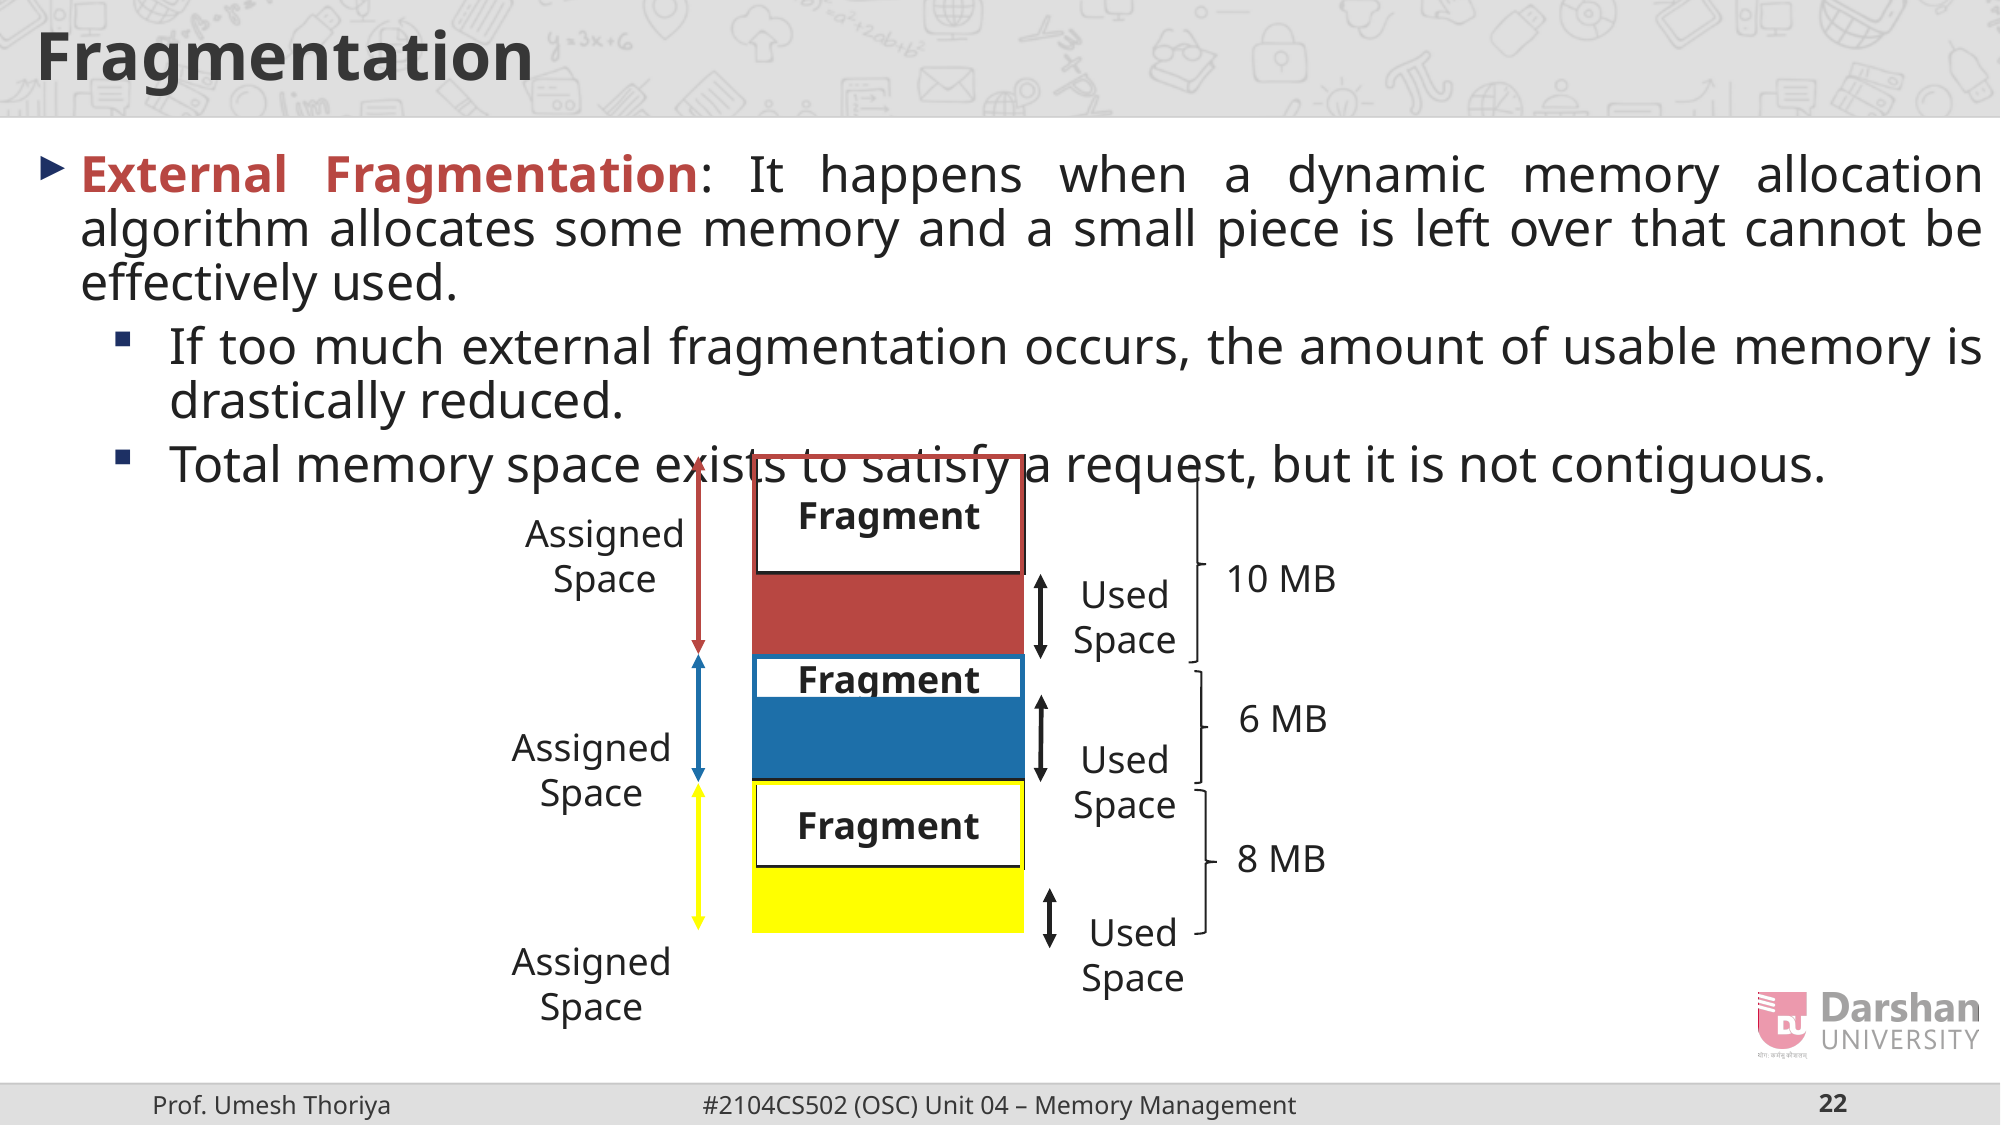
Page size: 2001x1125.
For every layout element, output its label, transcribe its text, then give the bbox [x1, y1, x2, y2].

text_box [1194, 789, 1217, 935]
text_box Assigned Space [496, 930, 687, 1036]
text_box Assigned Space [510, 502, 698, 607]
text_box 10 MB [1210, 547, 1352, 608]
text_box Assigned Space [496, 717, 687, 822]
text_box 6 MB [1223, 687, 1343, 748]
text_box [753, 782, 1023, 932]
text_box [1188, 465, 1207, 663]
text_box [753, 455, 1023, 655]
text_box [754, 656, 1024, 779]
text_box Fragment [754, 779, 1024, 869]
text_box Used Space [1058, 728, 1192, 834]
title Fragmentation [0, 0, 2000, 117]
text_box 8 MB [1222, 827, 1342, 888]
text_box [1194, 670, 1209, 784]
text_box Used Space [1058, 563, 1192, 669]
list External Fragmentation: It happens when a dynamic memory allocation algorithm allocates some memory and a small piece is left over that cannot be effectively used. If too much external fragmentation occurs, the amount of usable memory is drastically reduced. Total memory space exists to satisfy a request, but it is not contiguous. [21, 141, 2000, 1059]
text_box Used Space [1066, 901, 1200, 1007]
